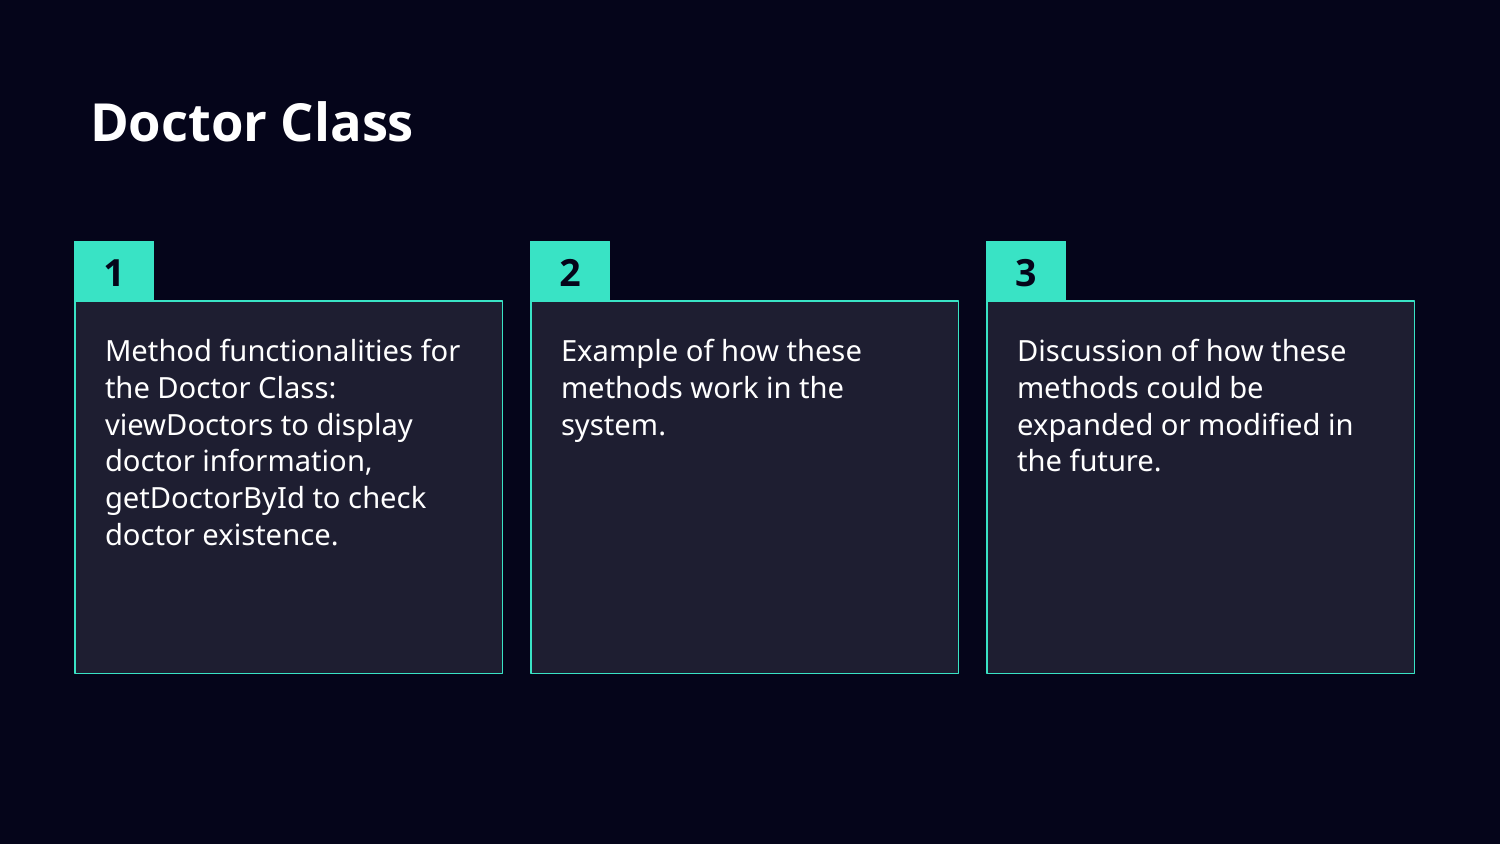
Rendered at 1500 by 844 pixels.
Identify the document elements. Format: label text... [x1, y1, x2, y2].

list Method functionalities for the Doctor Class: viewDoctors to display doctor information, getDoctorById to check doctor existence. [74, 300, 503, 674]
text_box 3 [986, 241, 1066, 301]
list Discussion of how these methods could be expanded or modified in the future. [986, 300, 1415, 674]
title Doctor Class [75, 72, 1425, 167]
text_box 1 [74, 241, 154, 301]
text_box 2 [530, 241, 610, 301]
list Example of how these methods work in the system. [530, 300, 959, 674]
